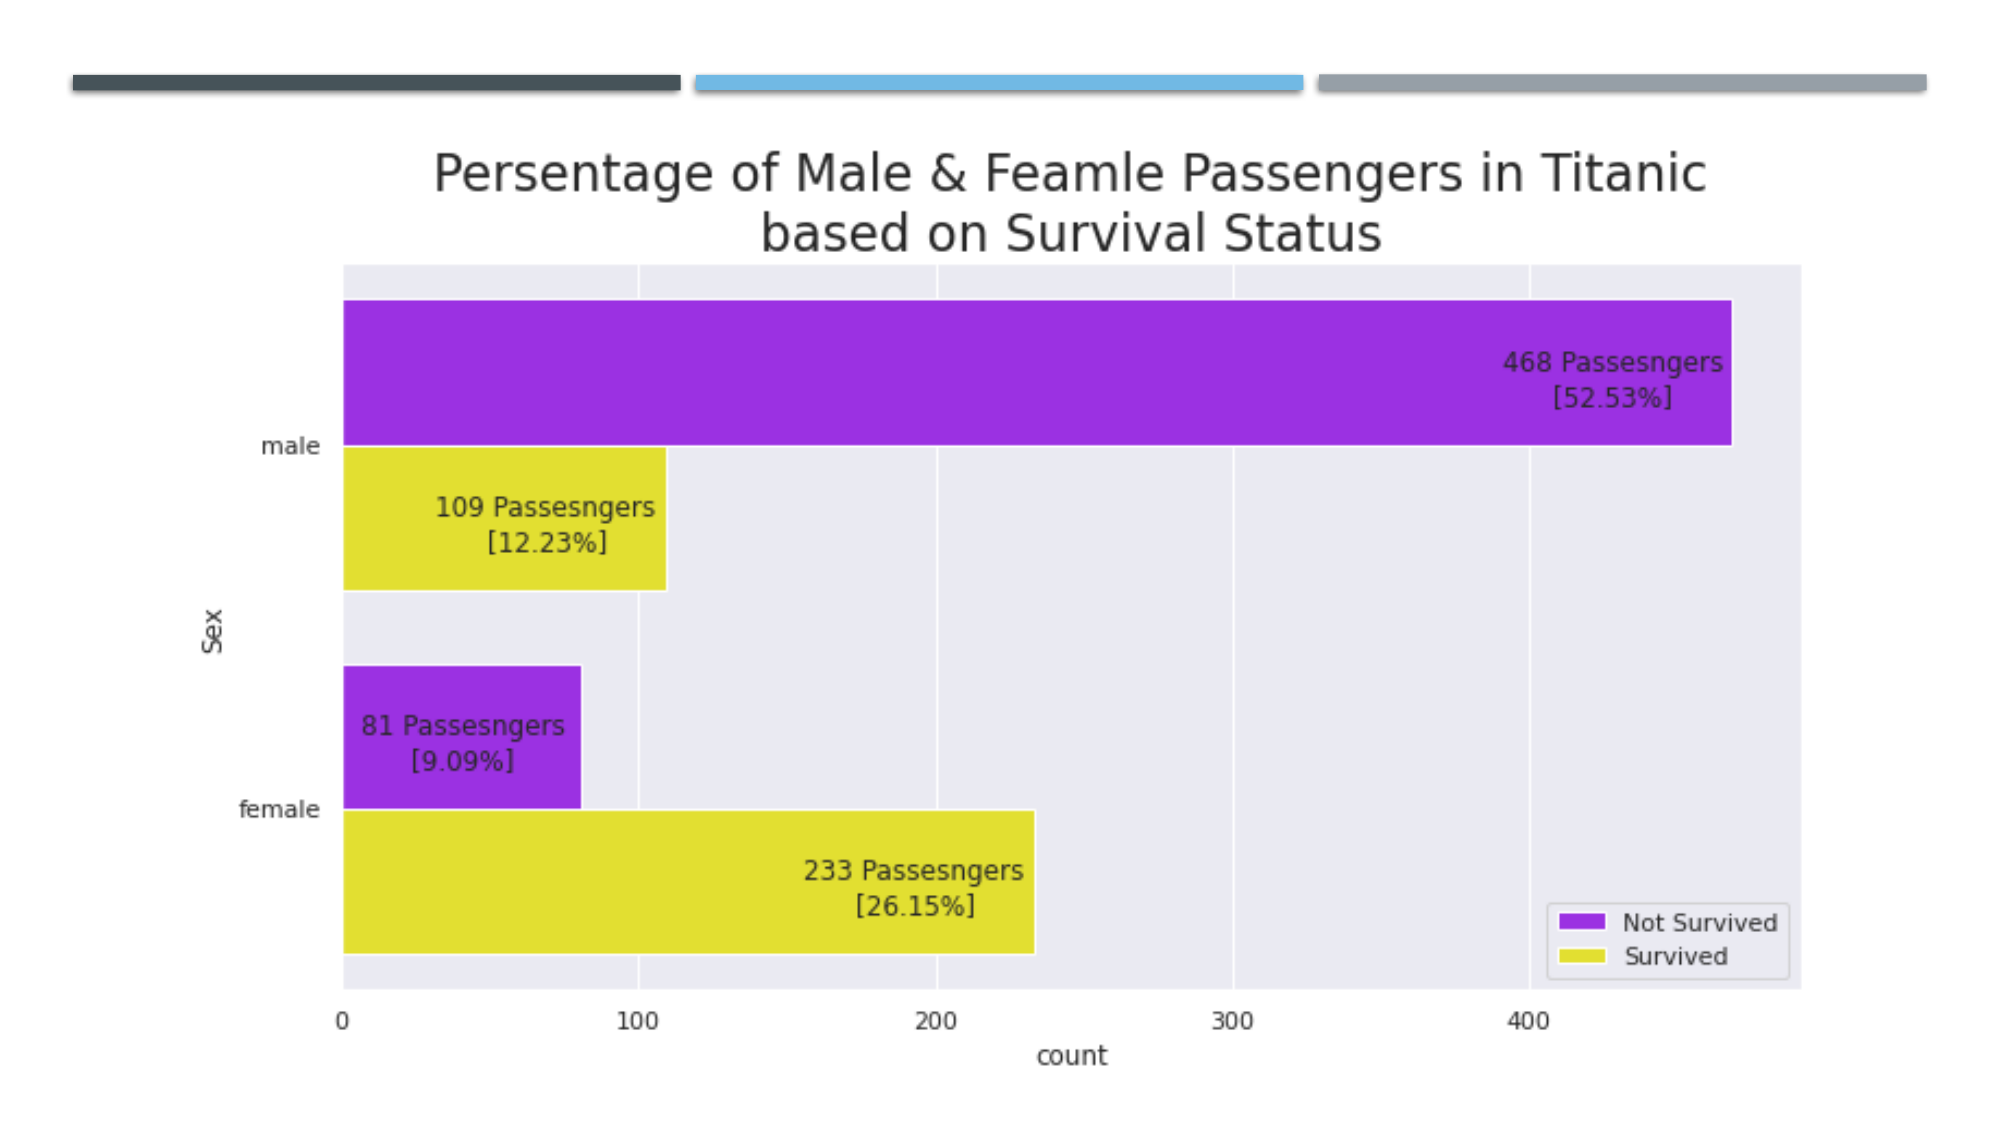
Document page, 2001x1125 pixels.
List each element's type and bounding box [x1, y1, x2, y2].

list [184, 136, 1816, 1089]
